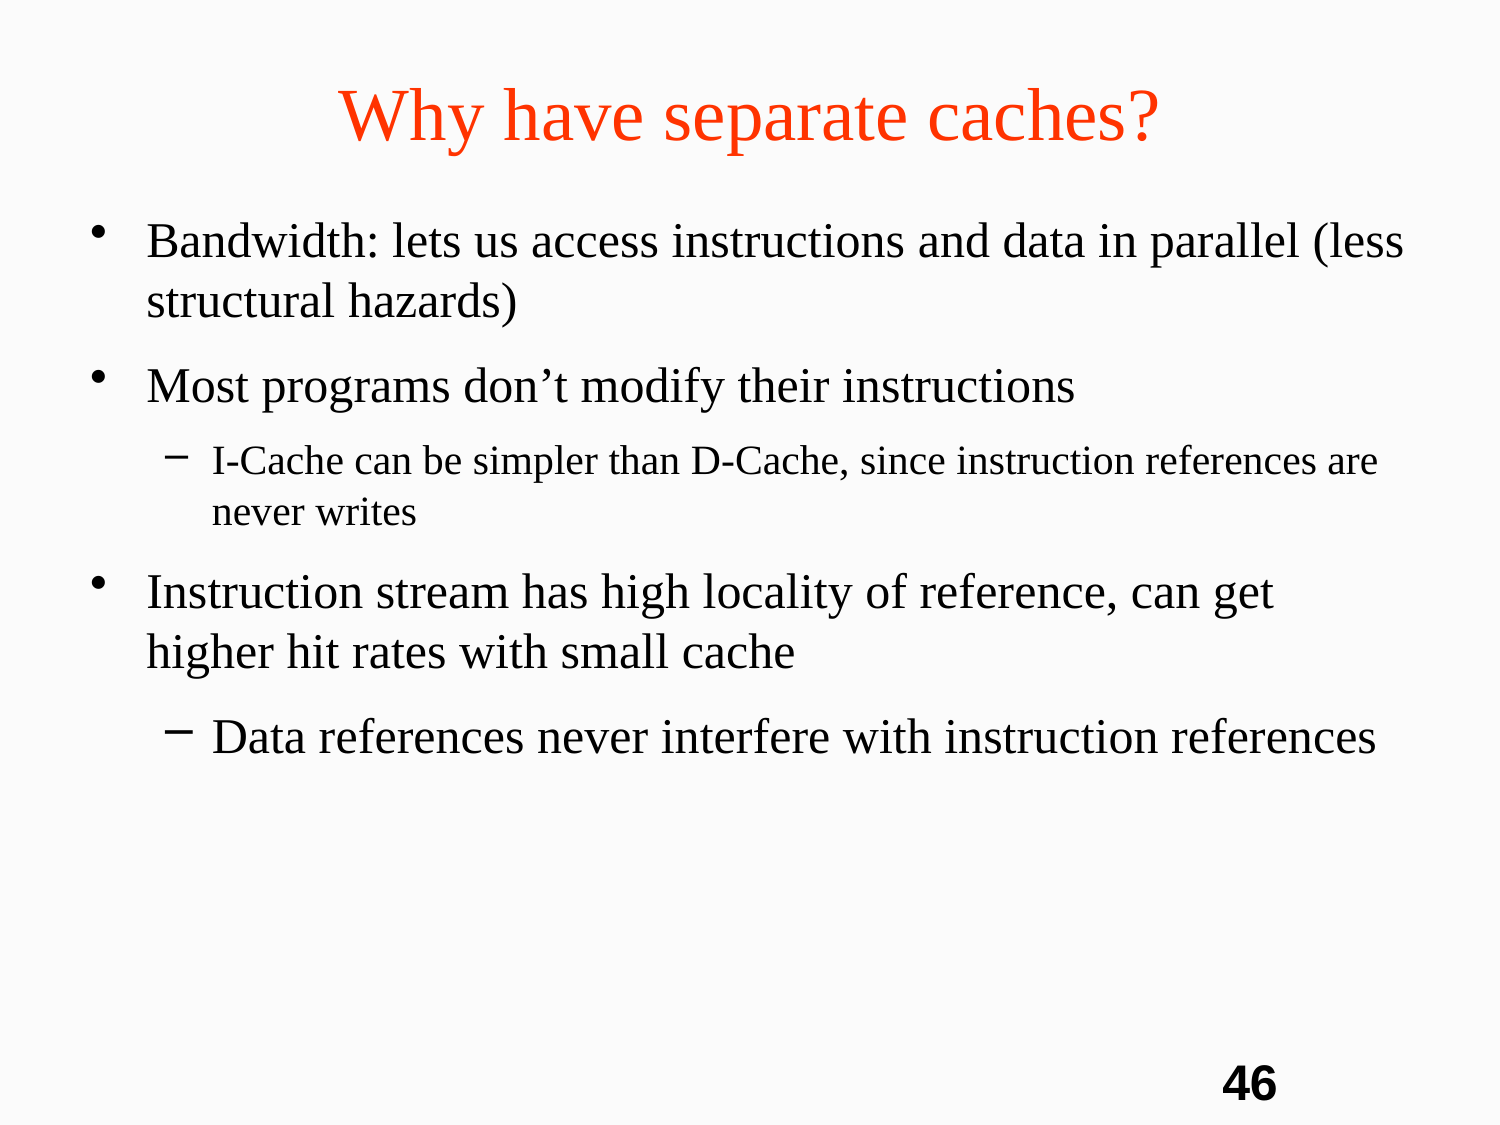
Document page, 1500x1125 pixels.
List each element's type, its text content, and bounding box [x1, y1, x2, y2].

slide_number 46 [1074, 1042, 1425, 1103]
title Why have separate caches? [75, 45, 1425, 175]
list Bandwidth: lets us access instructions and data in parallel (less structural hazards) Most programs don’t modify their instructions I-Cache can be simpler than D-Cache, since instruction references are never writes Instruction stream has high locality of reference, can get higher hit rates with small cache Data references never interfere with instruction references [75, 200, 1425, 943]
